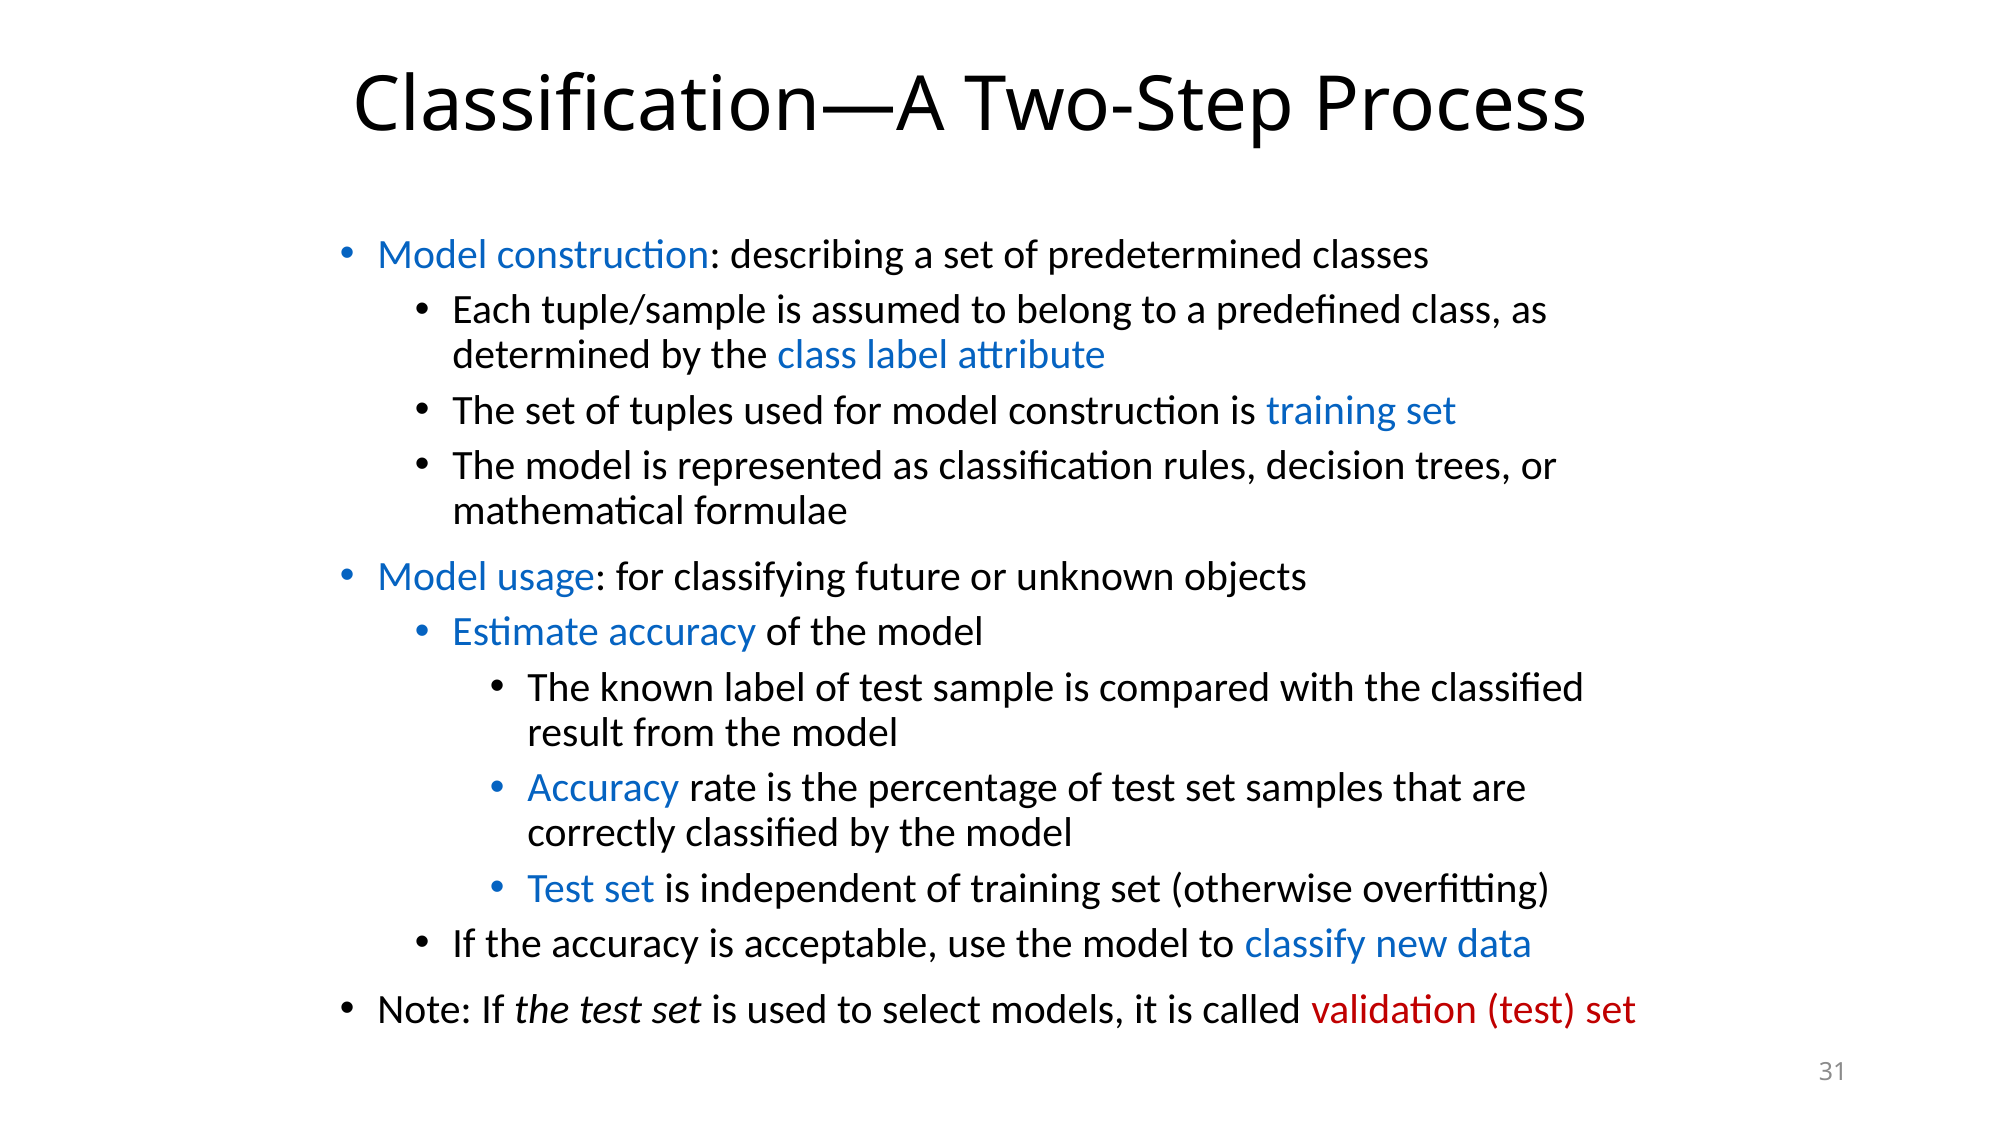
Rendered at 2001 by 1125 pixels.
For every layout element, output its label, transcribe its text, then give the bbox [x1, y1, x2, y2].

slide_number 31 [1412, 1042, 1863, 1103]
title Classification—A Two-Step Process [337, 50, 1650, 163]
list Model construction: describing a set of predetermined classes Each tuple/sample is assumed to belong to a predefined class, as determined by the class label attribute The set of tuples used for model construction is training set The model is represented as classification rules, decision trees, or mathematical formulae Model usage: for classifying future or unknown objects Estimate accuracy of the model The known label of test sample is compared with the classified result from the model Accuracy rate is the percentage of test set samples that are correctly classified by the model Test set is independent of training set (otherwise overfitting) If the accuracy is acceptable, use the model to classify new data Note: If the test set is used to select models, it is called validation (test) set [324, 224, 1700, 1088]
